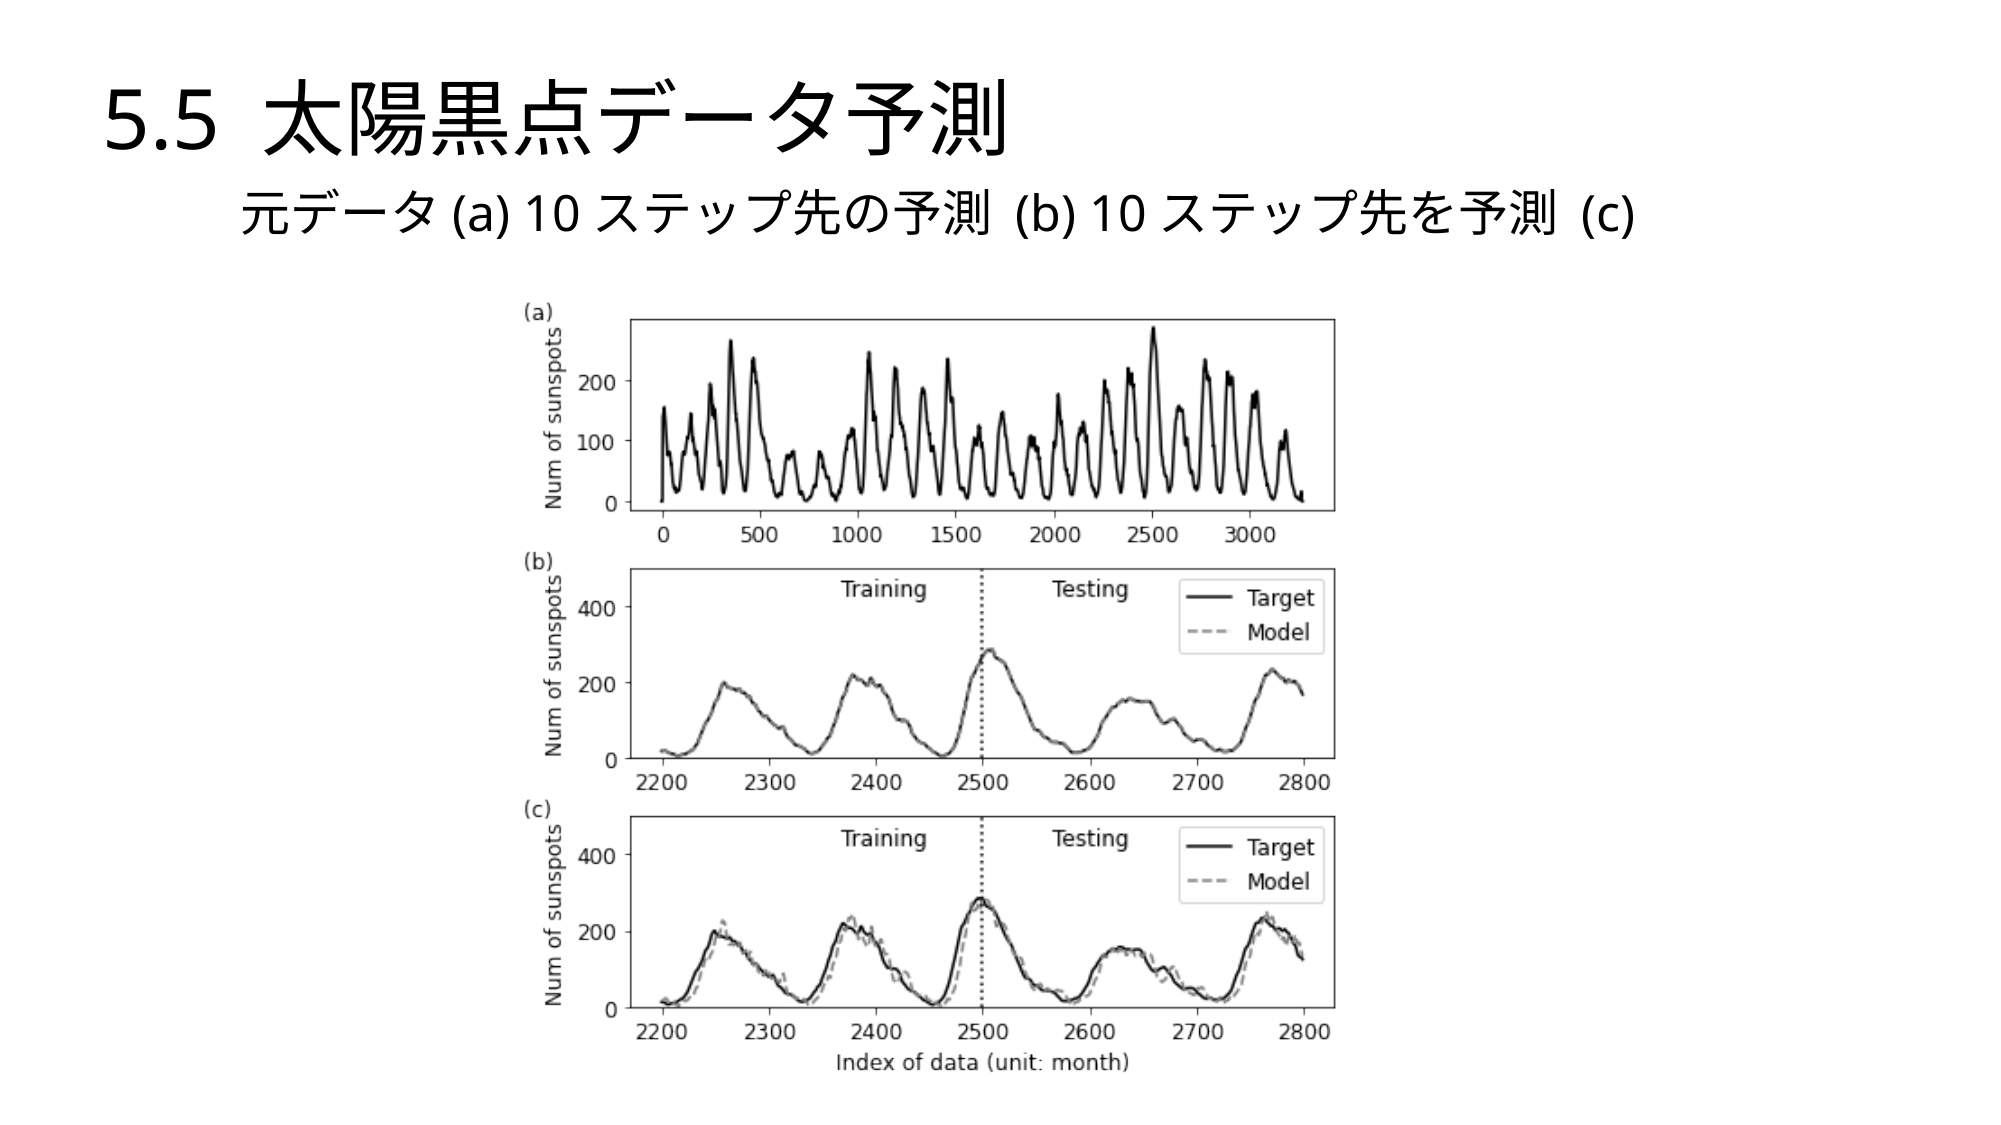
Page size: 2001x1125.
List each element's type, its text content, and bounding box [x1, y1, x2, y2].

text_box 5.5 太陽黒点データ予測 [88, 58, 1026, 174]
picture [511, 290, 1347, 1087]
text_box 元データ(a) 10ステップ先の予測 (b) 10ステップ先を予測 (c) [225, 174, 1837, 250]
